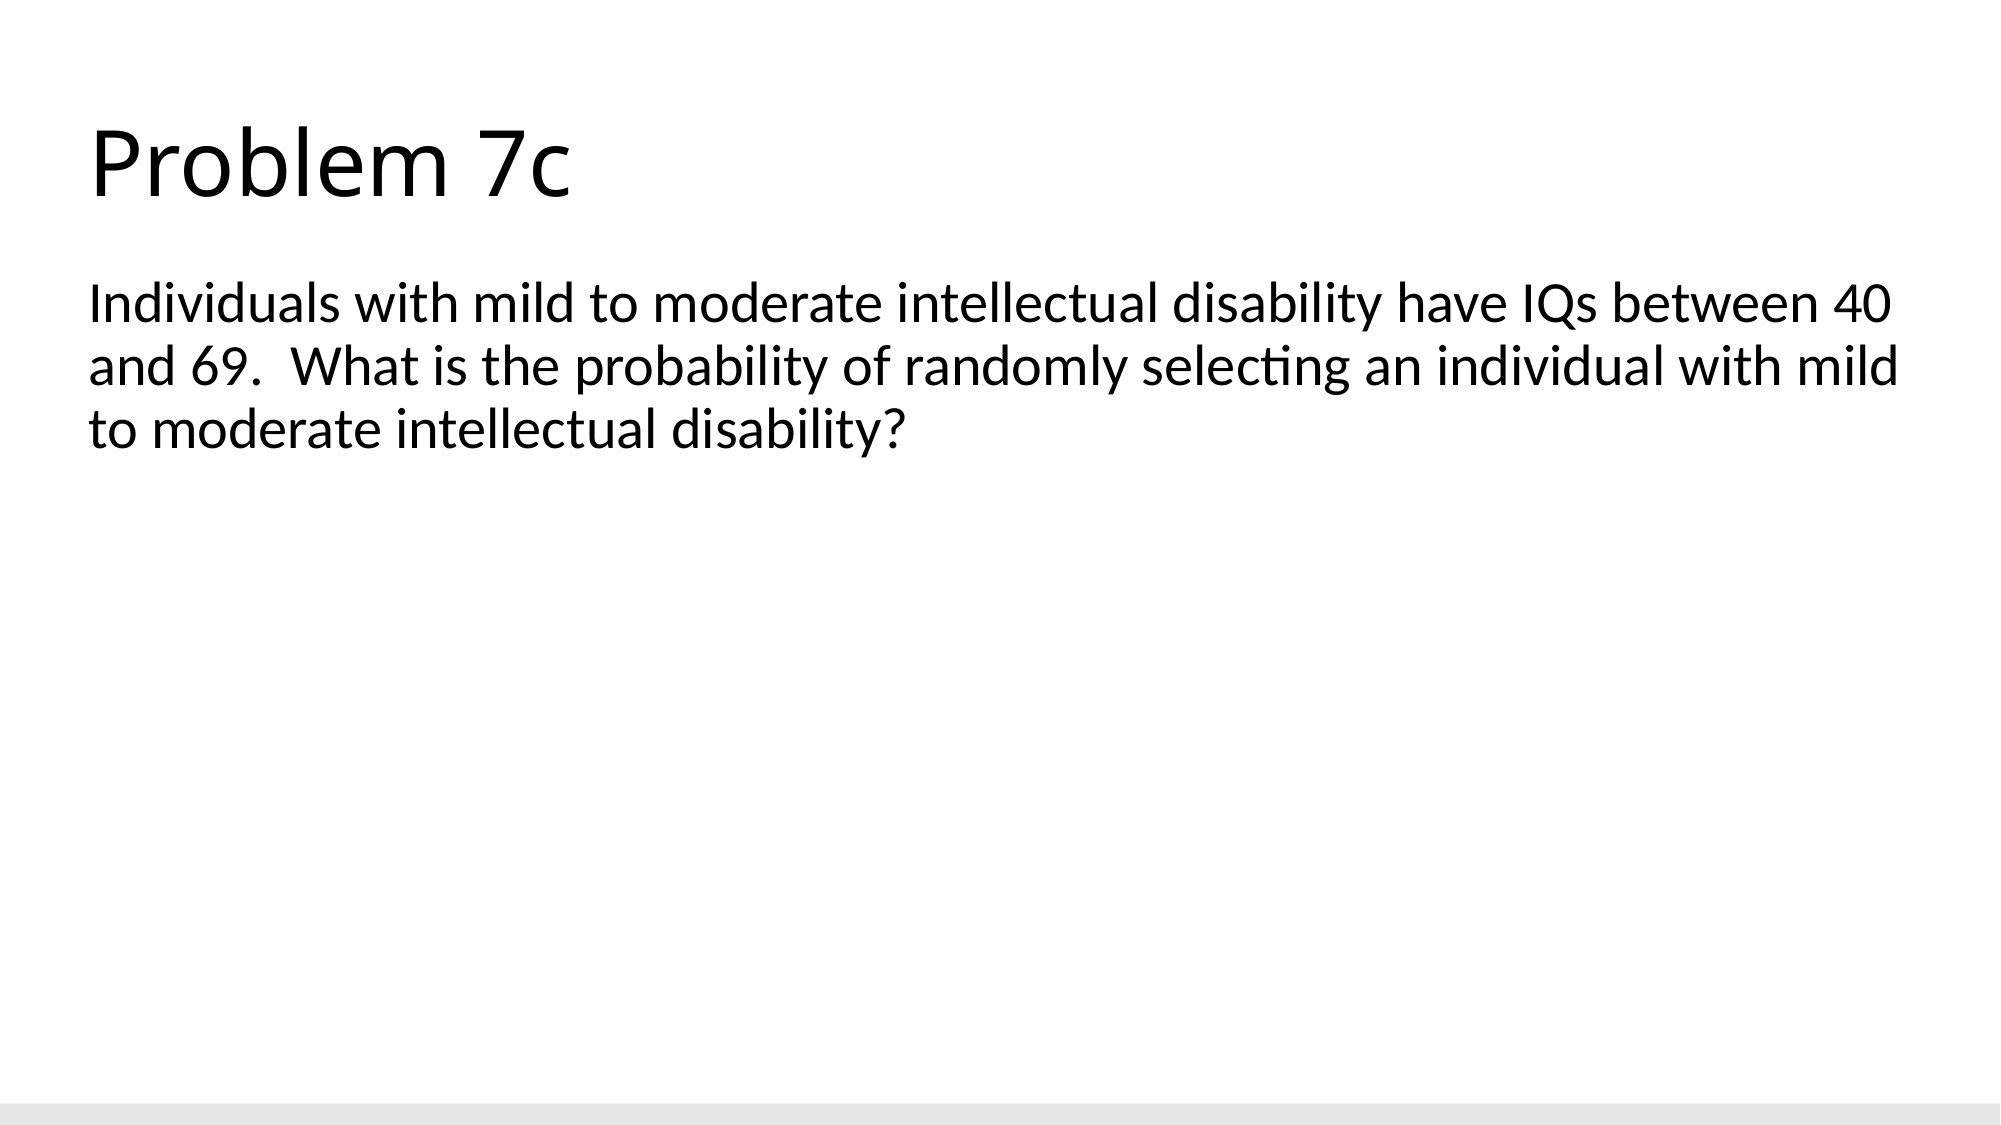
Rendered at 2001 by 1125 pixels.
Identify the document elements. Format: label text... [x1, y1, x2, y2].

title Problem 7c [68, 97, 1932, 223]
list Individuals with mild to moderate intellectual disability have IQs between 40 and 69. What is the probability of randomly selecting an individual with mild to moderate intellectual disability? [68, 252, 1932, 1000]
